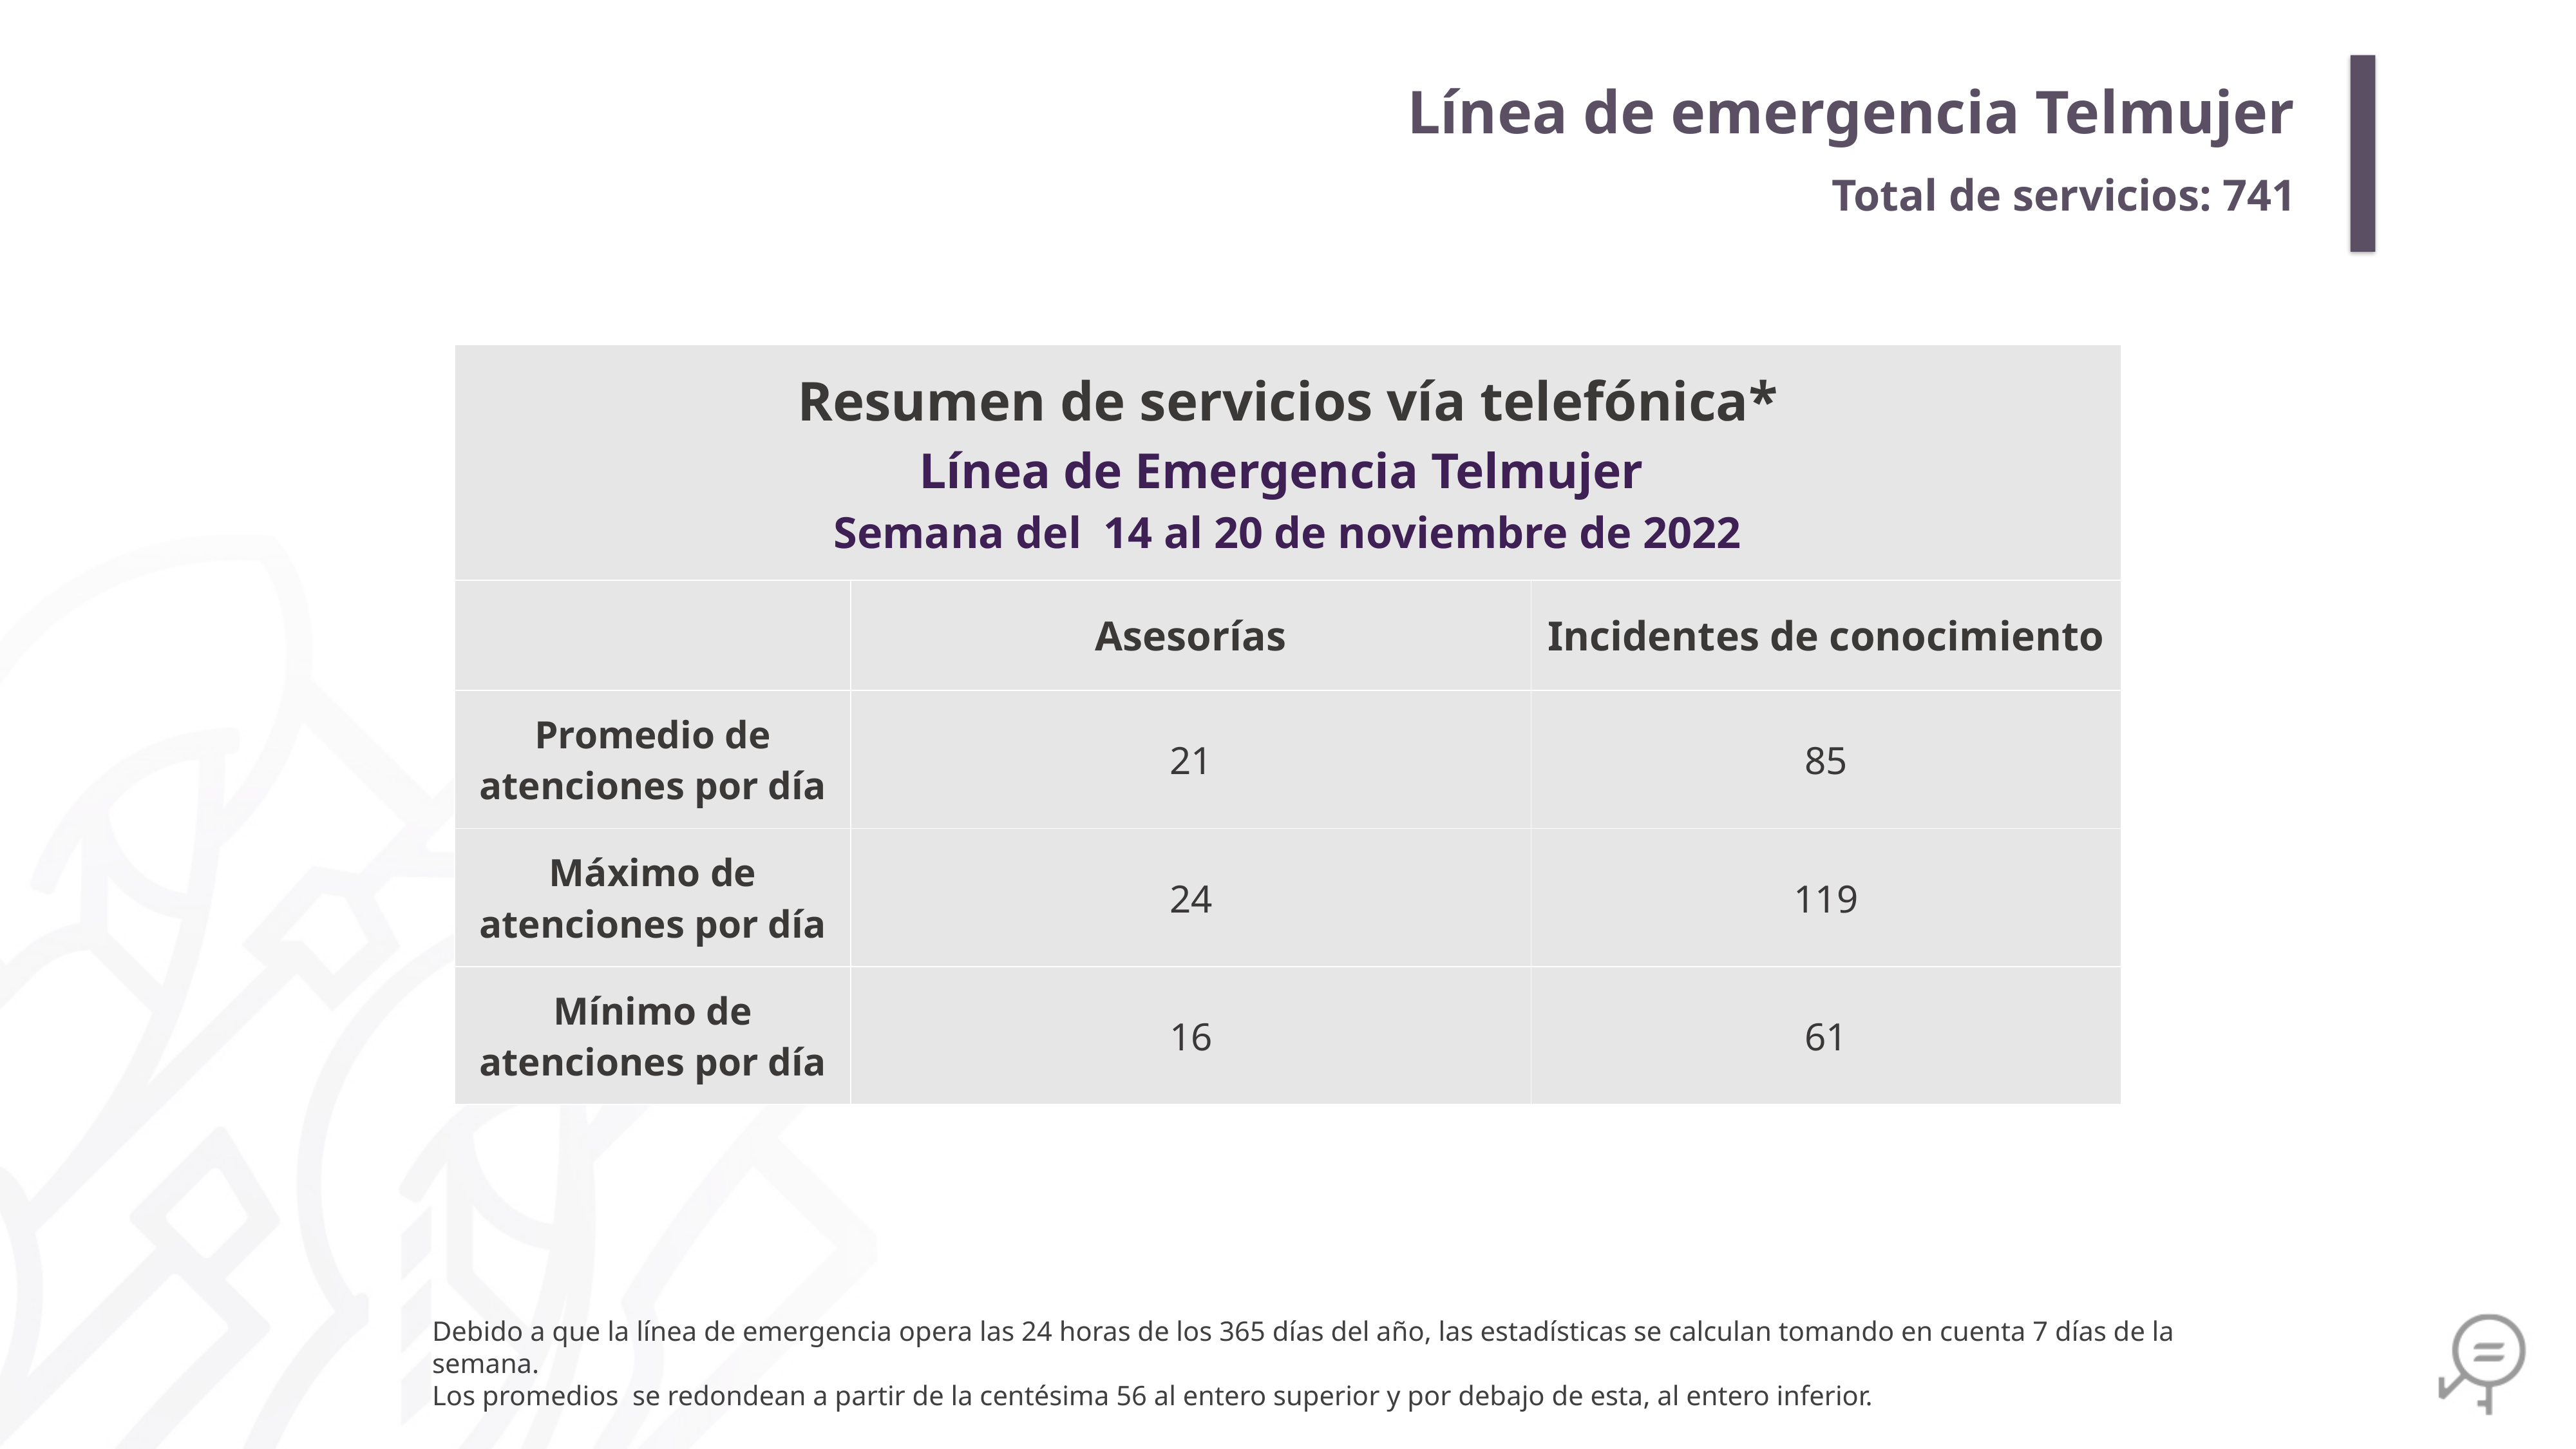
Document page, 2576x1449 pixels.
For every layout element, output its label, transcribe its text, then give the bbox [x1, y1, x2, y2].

table_cell Incidentes de conocimiento [1531, 581, 2121, 690]
text_box Línea de emergencia Telmujer [353, 64, 2315, 164]
table_cell 119 [1531, 829, 2121, 966]
table_cell [455, 581, 850, 690]
table_cell 24 [851, 829, 1531, 966]
text_box Total de servicios: 741 [1822, 163, 2313, 225]
text_box [2350, 55, 2376, 252]
table_cell Mínimo de atenciones por día [455, 967, 850, 1104]
table_cell 21 [851, 691, 1531, 828]
table_header Resumen de servicios vía telefónica* Línea de Emergencia Telmujer Semana del 14 al 20 de noviembre de 2022 [455, 345, 2121, 580]
text_box Debido a que la línea de emergencia opera las 24 horas de los 365 días del año, las estadísticas se calculan tomando en cuenta 7 días de la semana. Los promedios se redondean a partir de la centésima 56 al entero superior y por debajo de esta, al entero inferior. [422, 1309, 2245, 1416]
table_cell 16 [851, 967, 1531, 1104]
table_cell 85 [1531, 691, 2121, 828]
table_cell Promedio de atenciones por día [455, 691, 850, 828]
table_cell Máximo de atenciones por día [455, 829, 850, 966]
table_cell 61 [1531, 967, 2121, 1104]
table_cell Asesorías [851, 581, 1531, 690]
